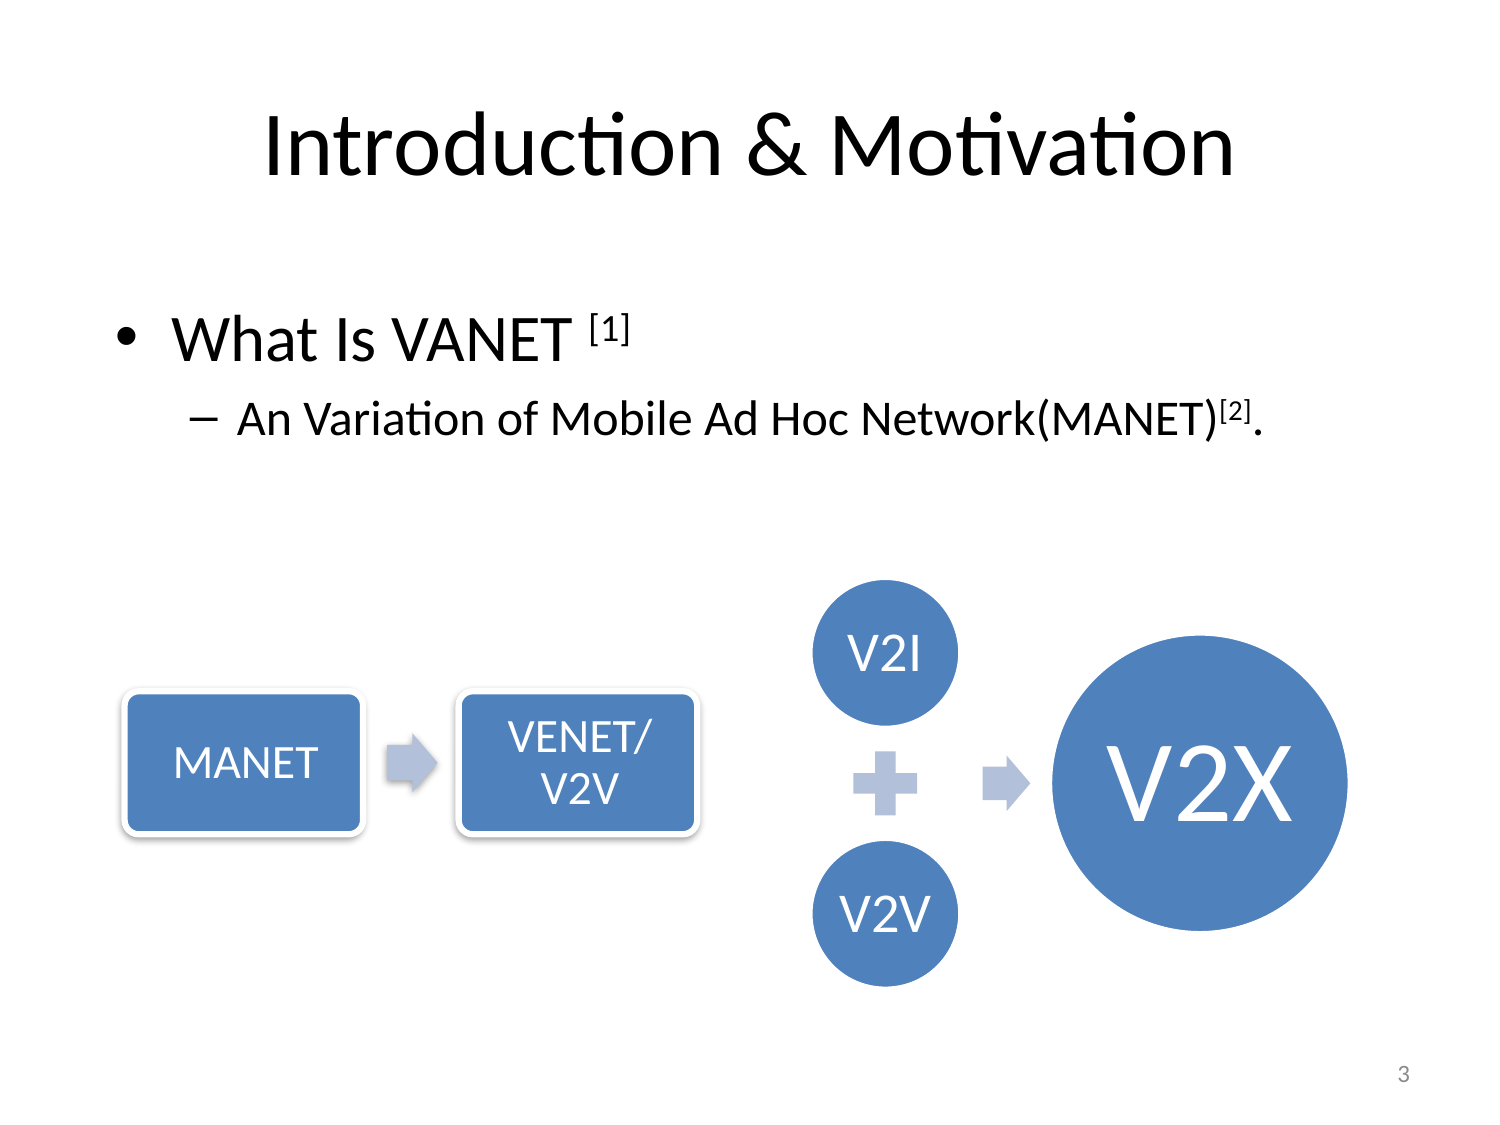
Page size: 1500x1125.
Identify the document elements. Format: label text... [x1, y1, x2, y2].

title Introduction & Motivation [75, 45, 1425, 233]
text_box [74, 262, 1425, 1005]
text_box What Is VANET [1] An Variation of Mobile Ad Hoc Network(MANET)[2]. [99, 287, 1450, 1030]
slide_number 3 [1074, 1042, 1425, 1103]
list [791, 577, 1369, 990]
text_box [124, 520, 698, 1006]
